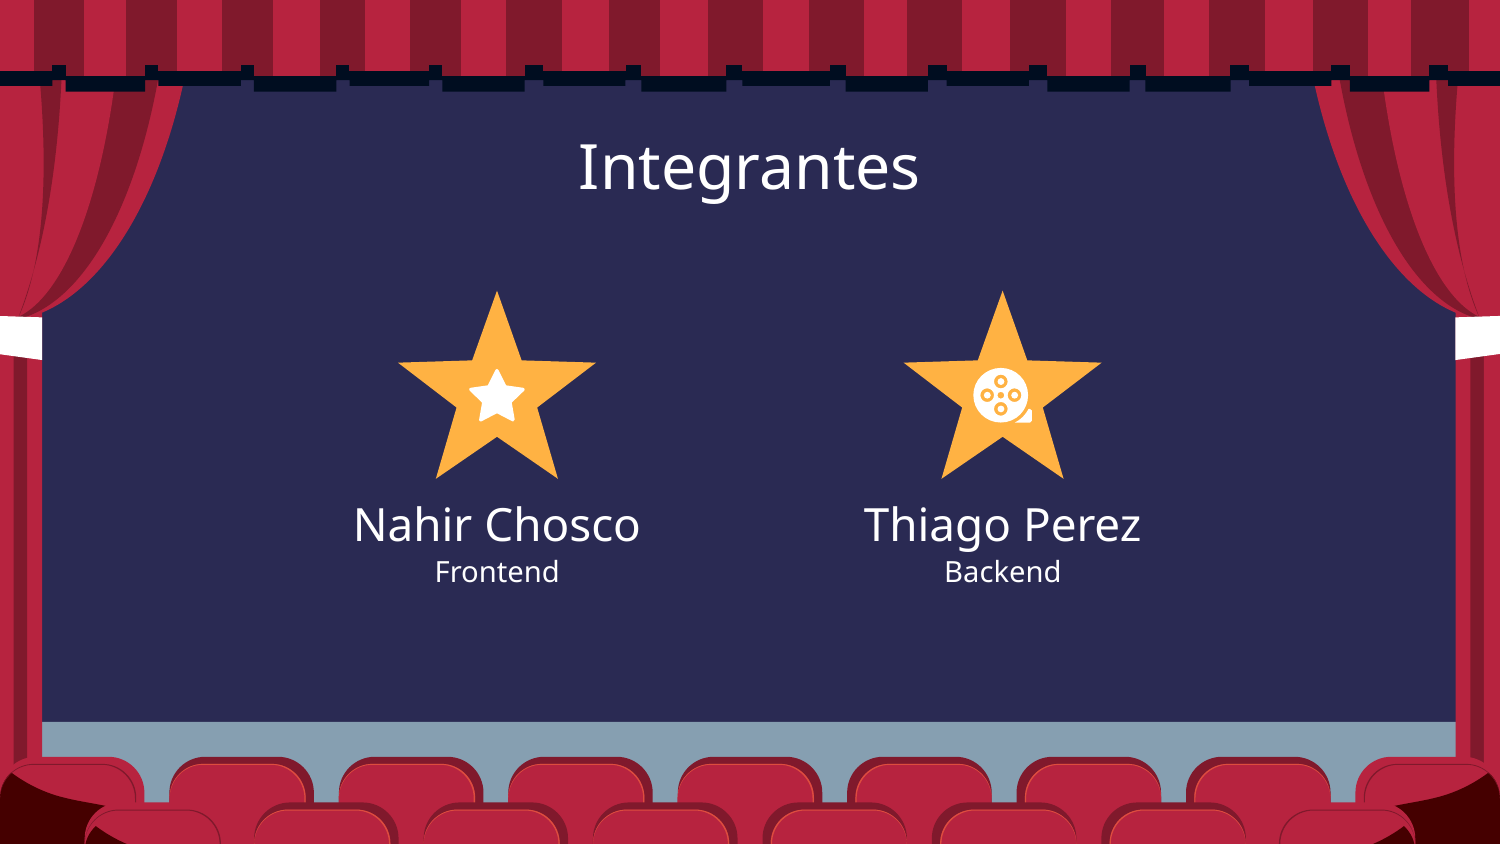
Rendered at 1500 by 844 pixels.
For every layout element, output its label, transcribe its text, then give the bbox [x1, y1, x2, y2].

subtitle Frontend [263, 516, 731, 625]
text_box [397, 290, 597, 479]
subtitle Backend [769, 516, 1237, 625]
subtitle Thiago Perez [769, 485, 1237, 516]
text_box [973, 367, 1033, 423]
text_box [469, 368, 525, 422]
title Integrantes [118, 112, 1382, 207]
subtitle Nahir Chosco [263, 485, 731, 516]
text_box [903, 290, 1102, 479]
